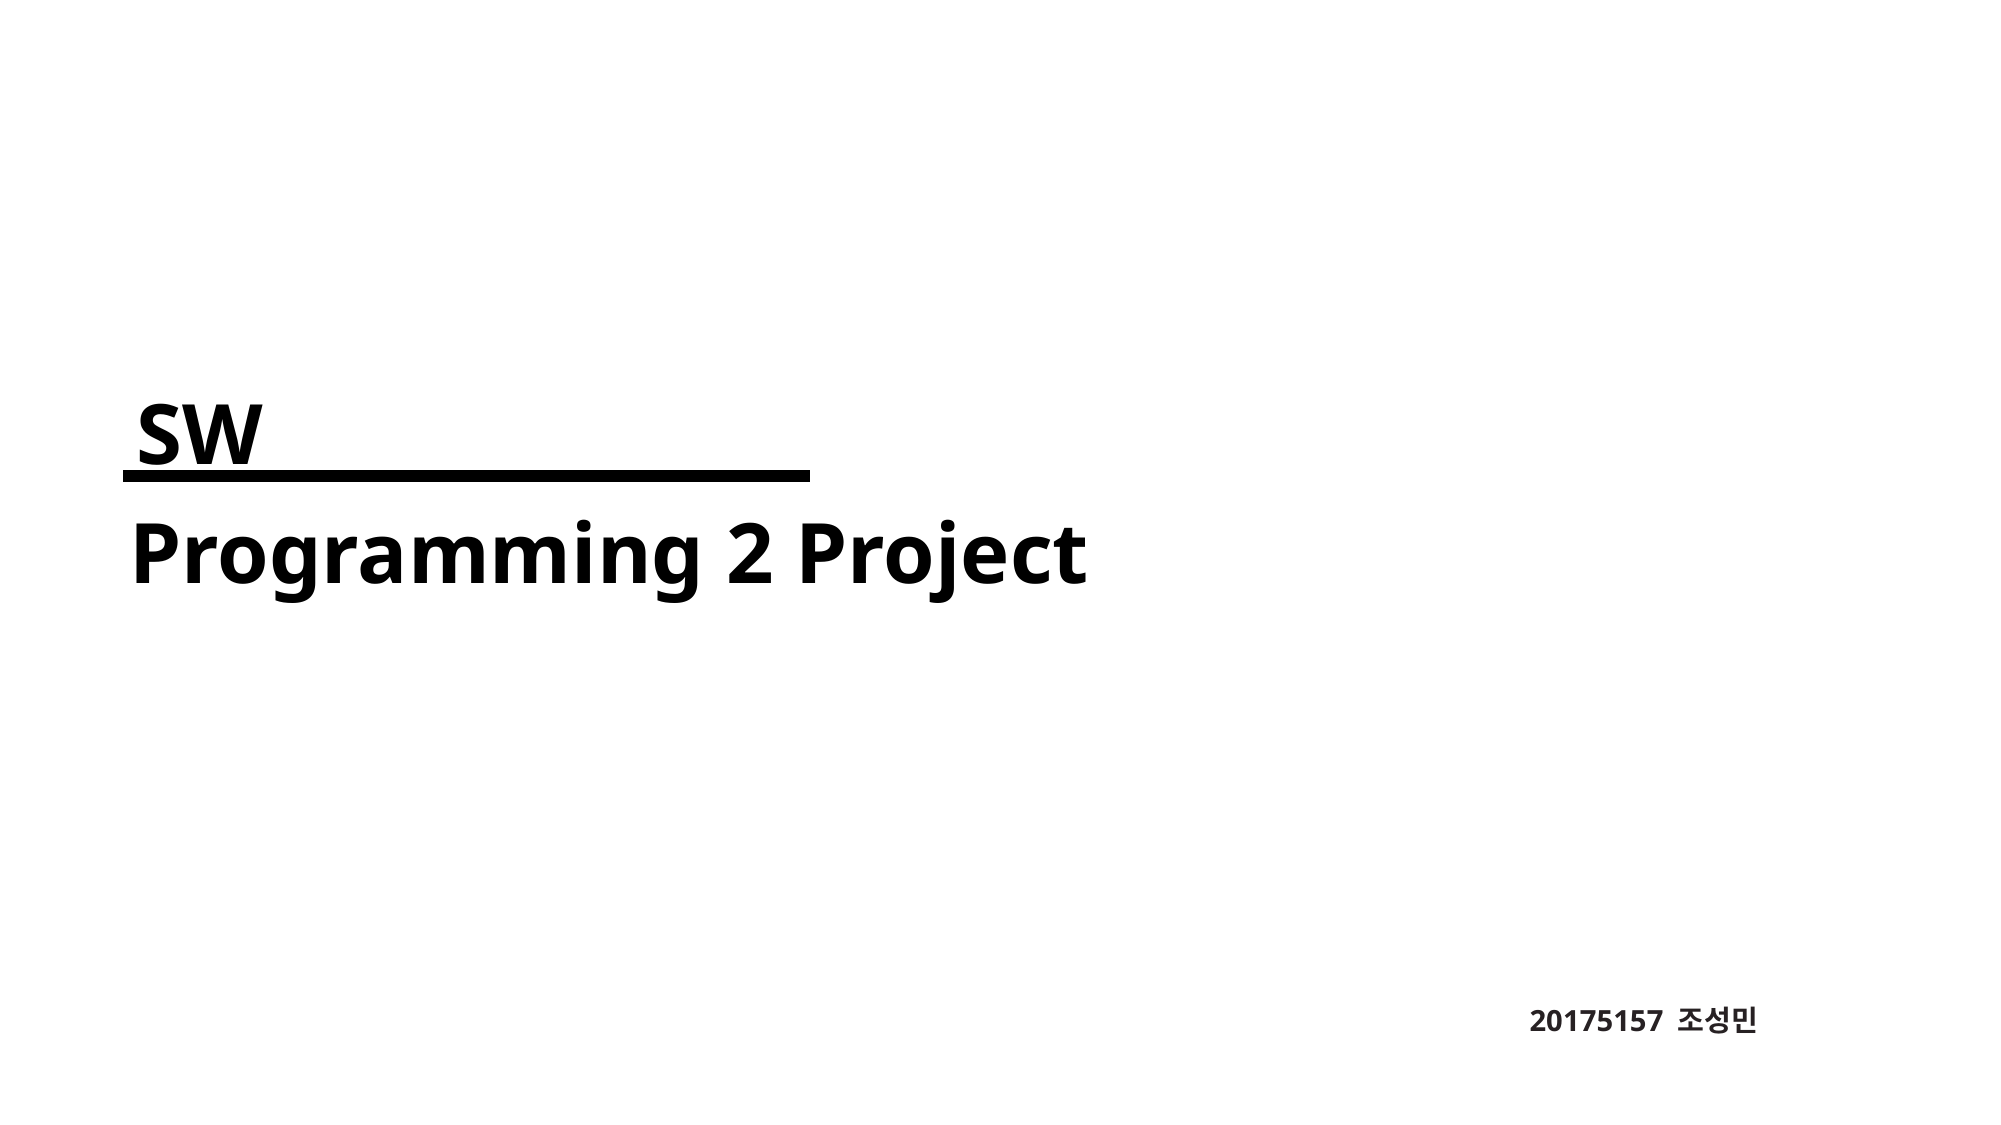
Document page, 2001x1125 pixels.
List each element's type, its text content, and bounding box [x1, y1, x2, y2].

text_box Programming 2 Project [114, 492, 1662, 608]
text_box [123, 470, 810, 482]
text_box 20175157 조성민 [1514, 995, 1967, 1045]
text_box SW [121, 373, 437, 489]
